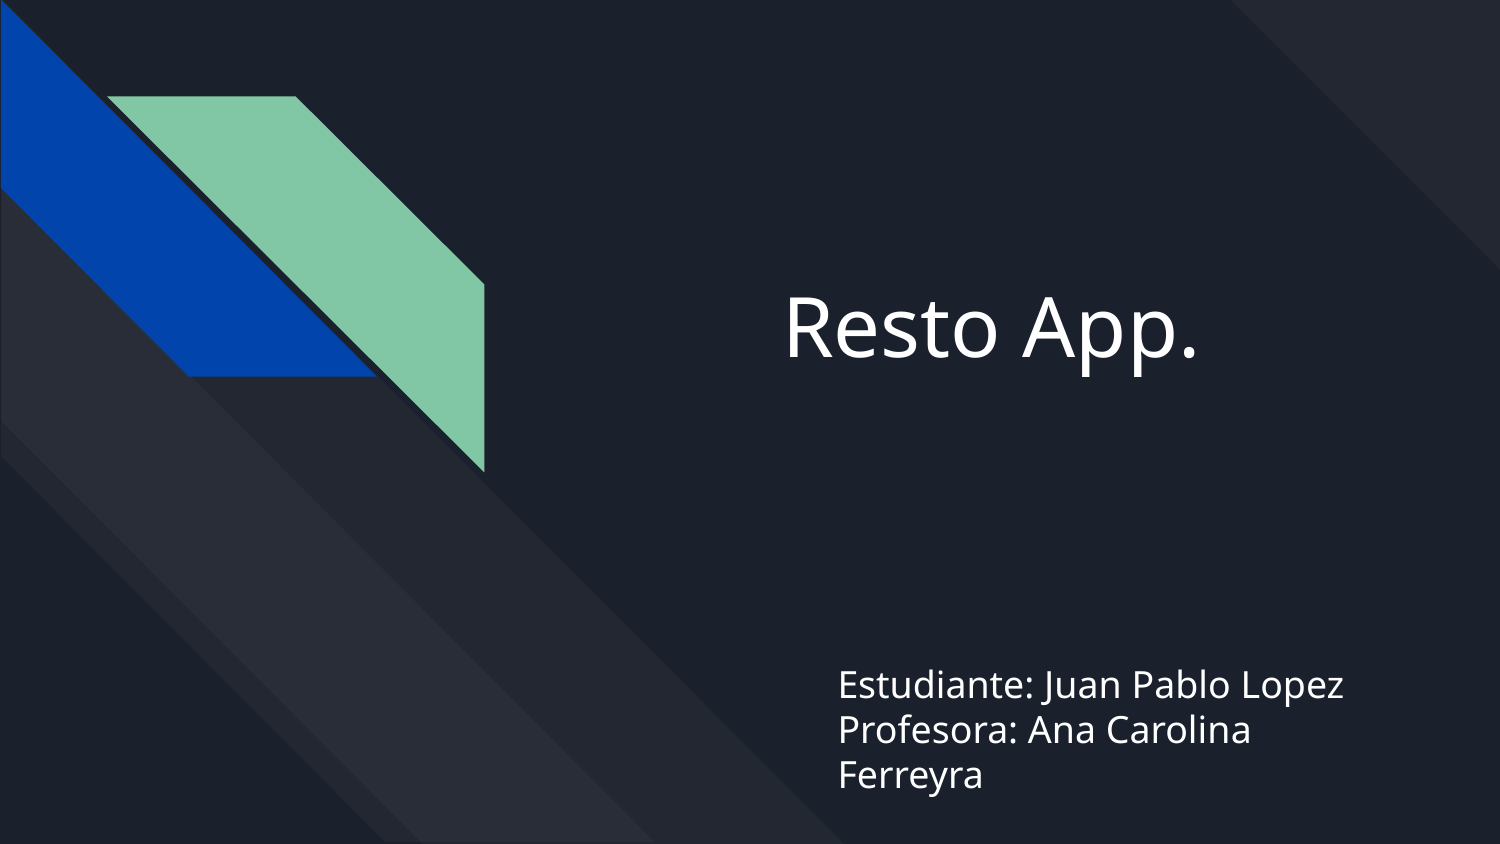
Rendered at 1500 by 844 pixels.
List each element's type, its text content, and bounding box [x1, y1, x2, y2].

title Resto App. [580, 258, 1404, 422]
subtitle Estudiante: Juan Pablo Lopez Profesora: Ana Carolina Ferreyra [822, 645, 1404, 754]
